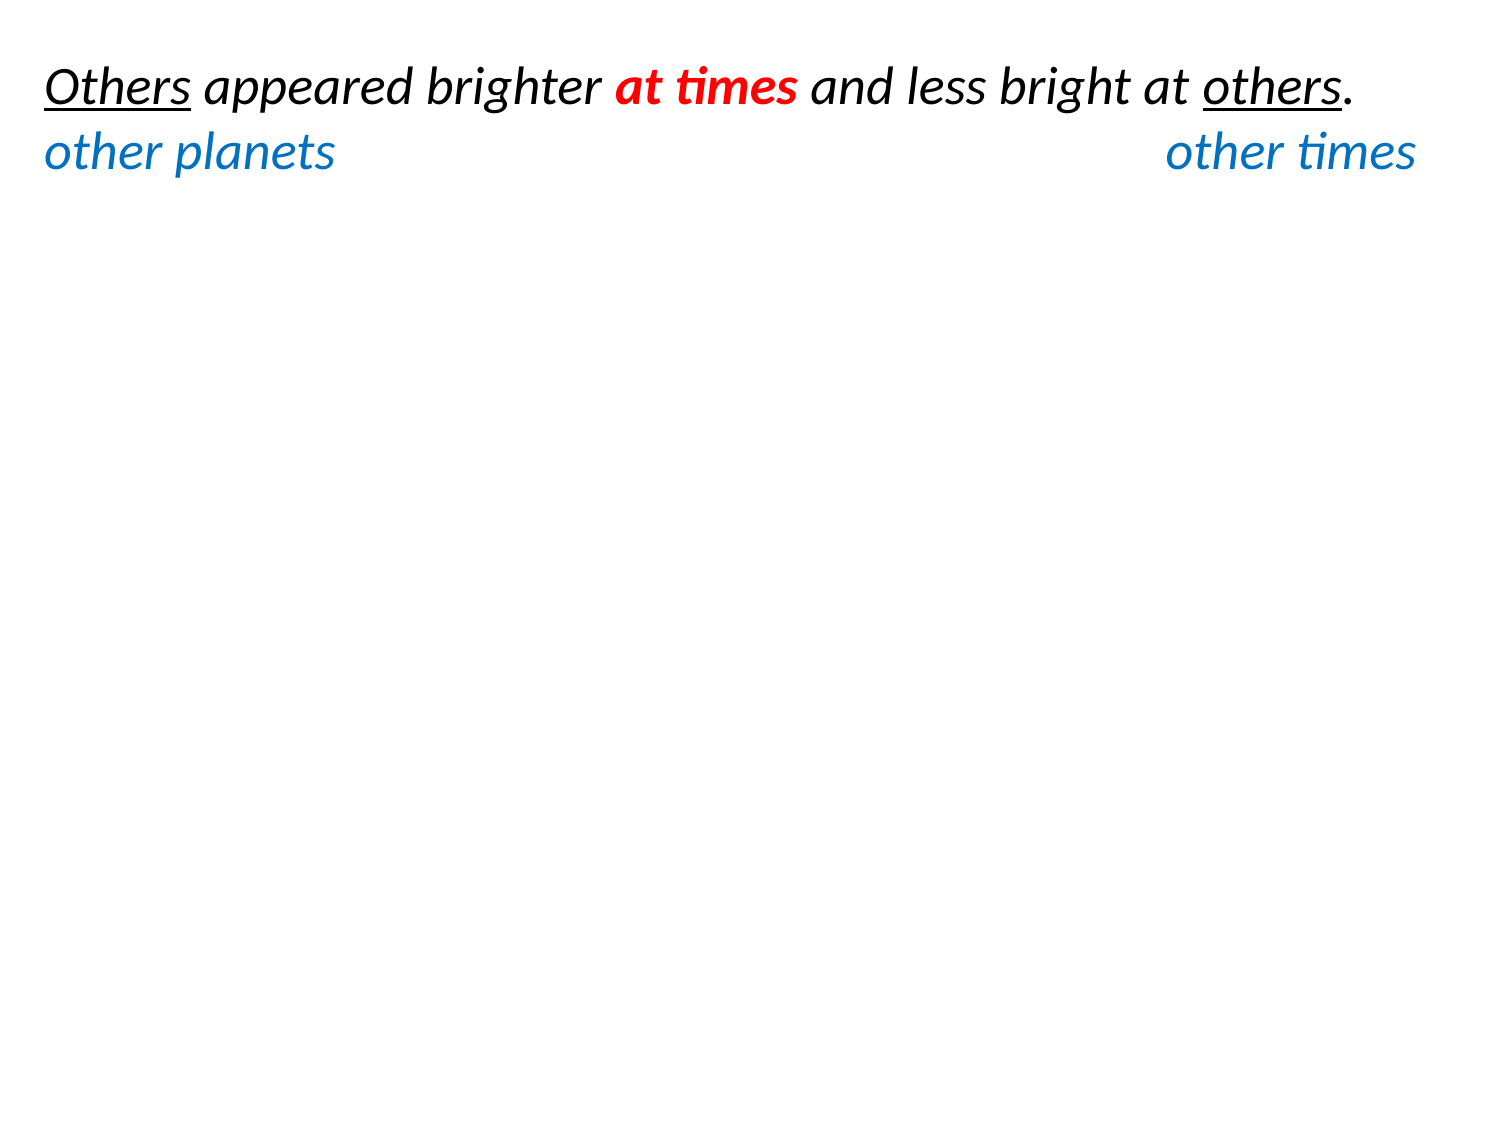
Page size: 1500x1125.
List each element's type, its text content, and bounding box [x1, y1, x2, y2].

text_box Others appeared brighter at times and less bright at others. other planets other times [29, 42, 1459, 188]
